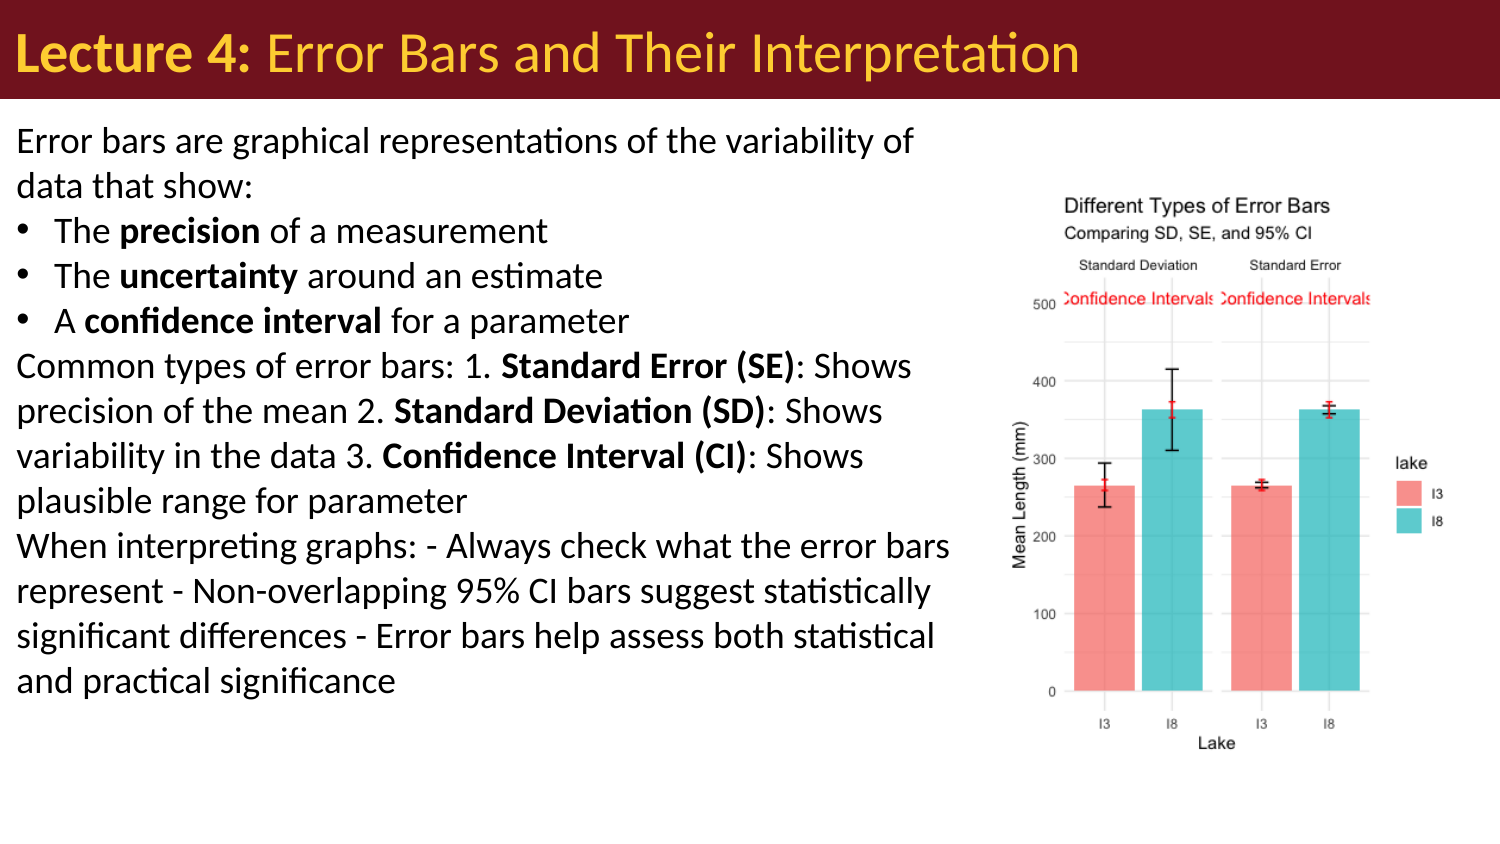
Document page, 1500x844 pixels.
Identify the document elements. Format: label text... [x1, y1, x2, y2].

title Lecture 4: Error Bars and Their Interpretation [0, 0, 1500, 99]
picture [1003, 189, 1461, 761]
list Error bars are graphical representations of the variability of data that show: The precision of a measurement The uncertainty around an estimate A confidence interval for a parameter Common types of error bars: 1. Standard Error (SE): Shows precision of the mean 2. Standard Deviation (SD): Shows variability in the data 3. Confidence Interval (CI): Shows plausible range for parameter When interpreting graphs: - Always check what the error bars represent - Non-overlapping 95% CI bars suggest statistically significant differences - Error bars help assess both statistical and practical significance [1, 108, 988, 844]
